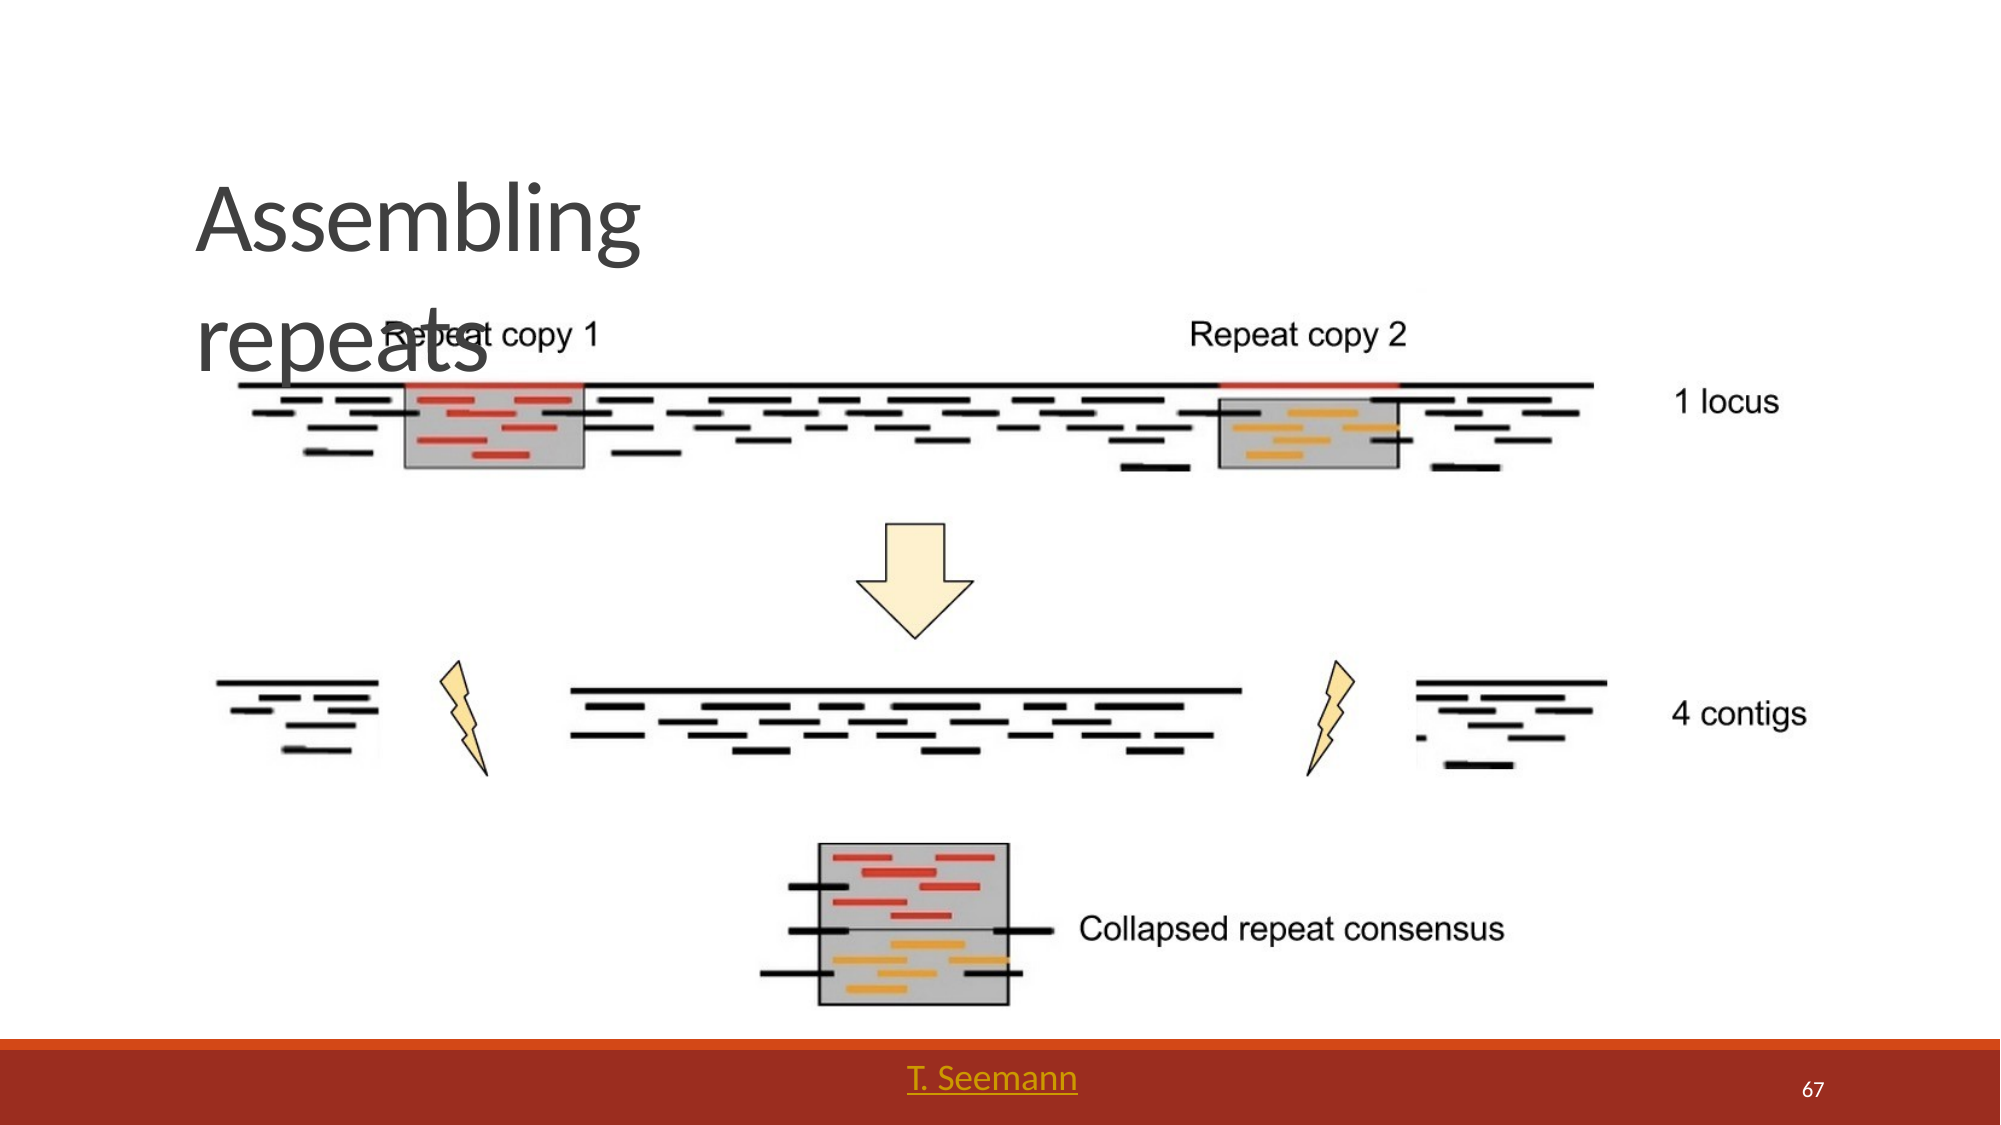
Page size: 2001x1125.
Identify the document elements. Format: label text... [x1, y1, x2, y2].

text_box T. Seemann [904, 1052, 1084, 1098]
title Assembling repeats [192, 149, 961, 283]
picture [179, 284, 1839, 1033]
slide_number 67 [1795, 1073, 1834, 1125]
